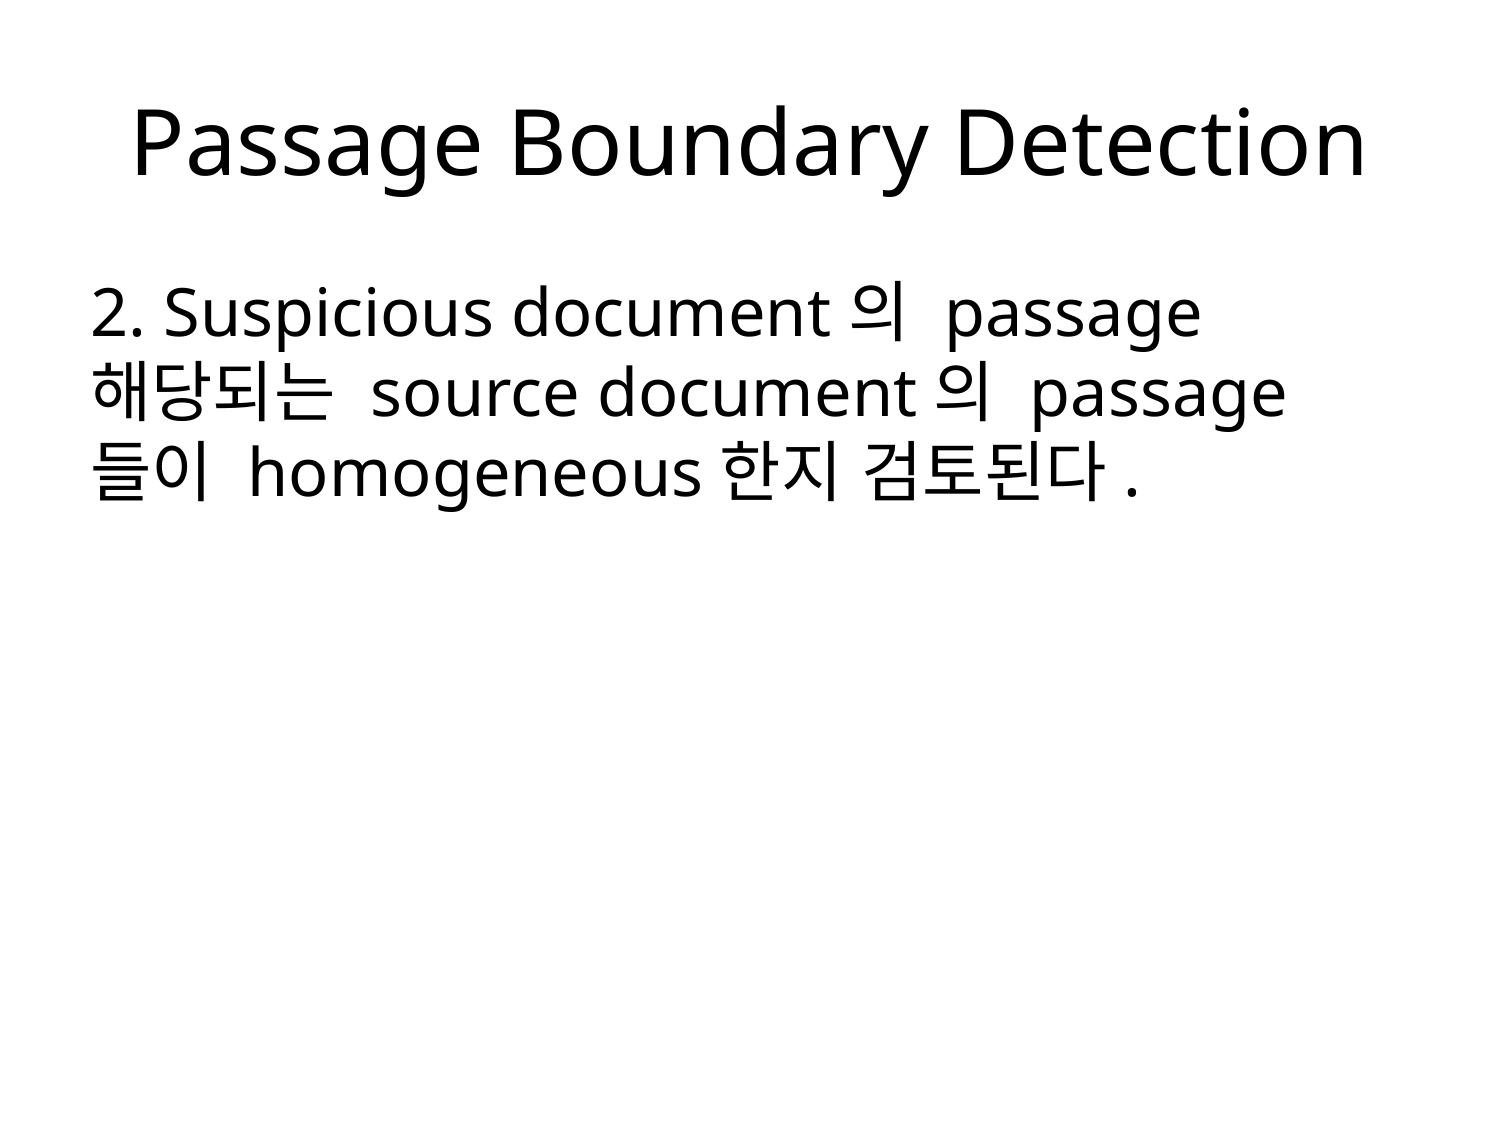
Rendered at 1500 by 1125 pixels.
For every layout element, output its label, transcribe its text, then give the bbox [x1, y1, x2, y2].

list 2. Suspicious document의 passage 해당되는 source document의 passage들이 homogeneous한지 검토된다. [75, 262, 1425, 1005]
title Passage Boundary Detection [75, 45, 1425, 233]
